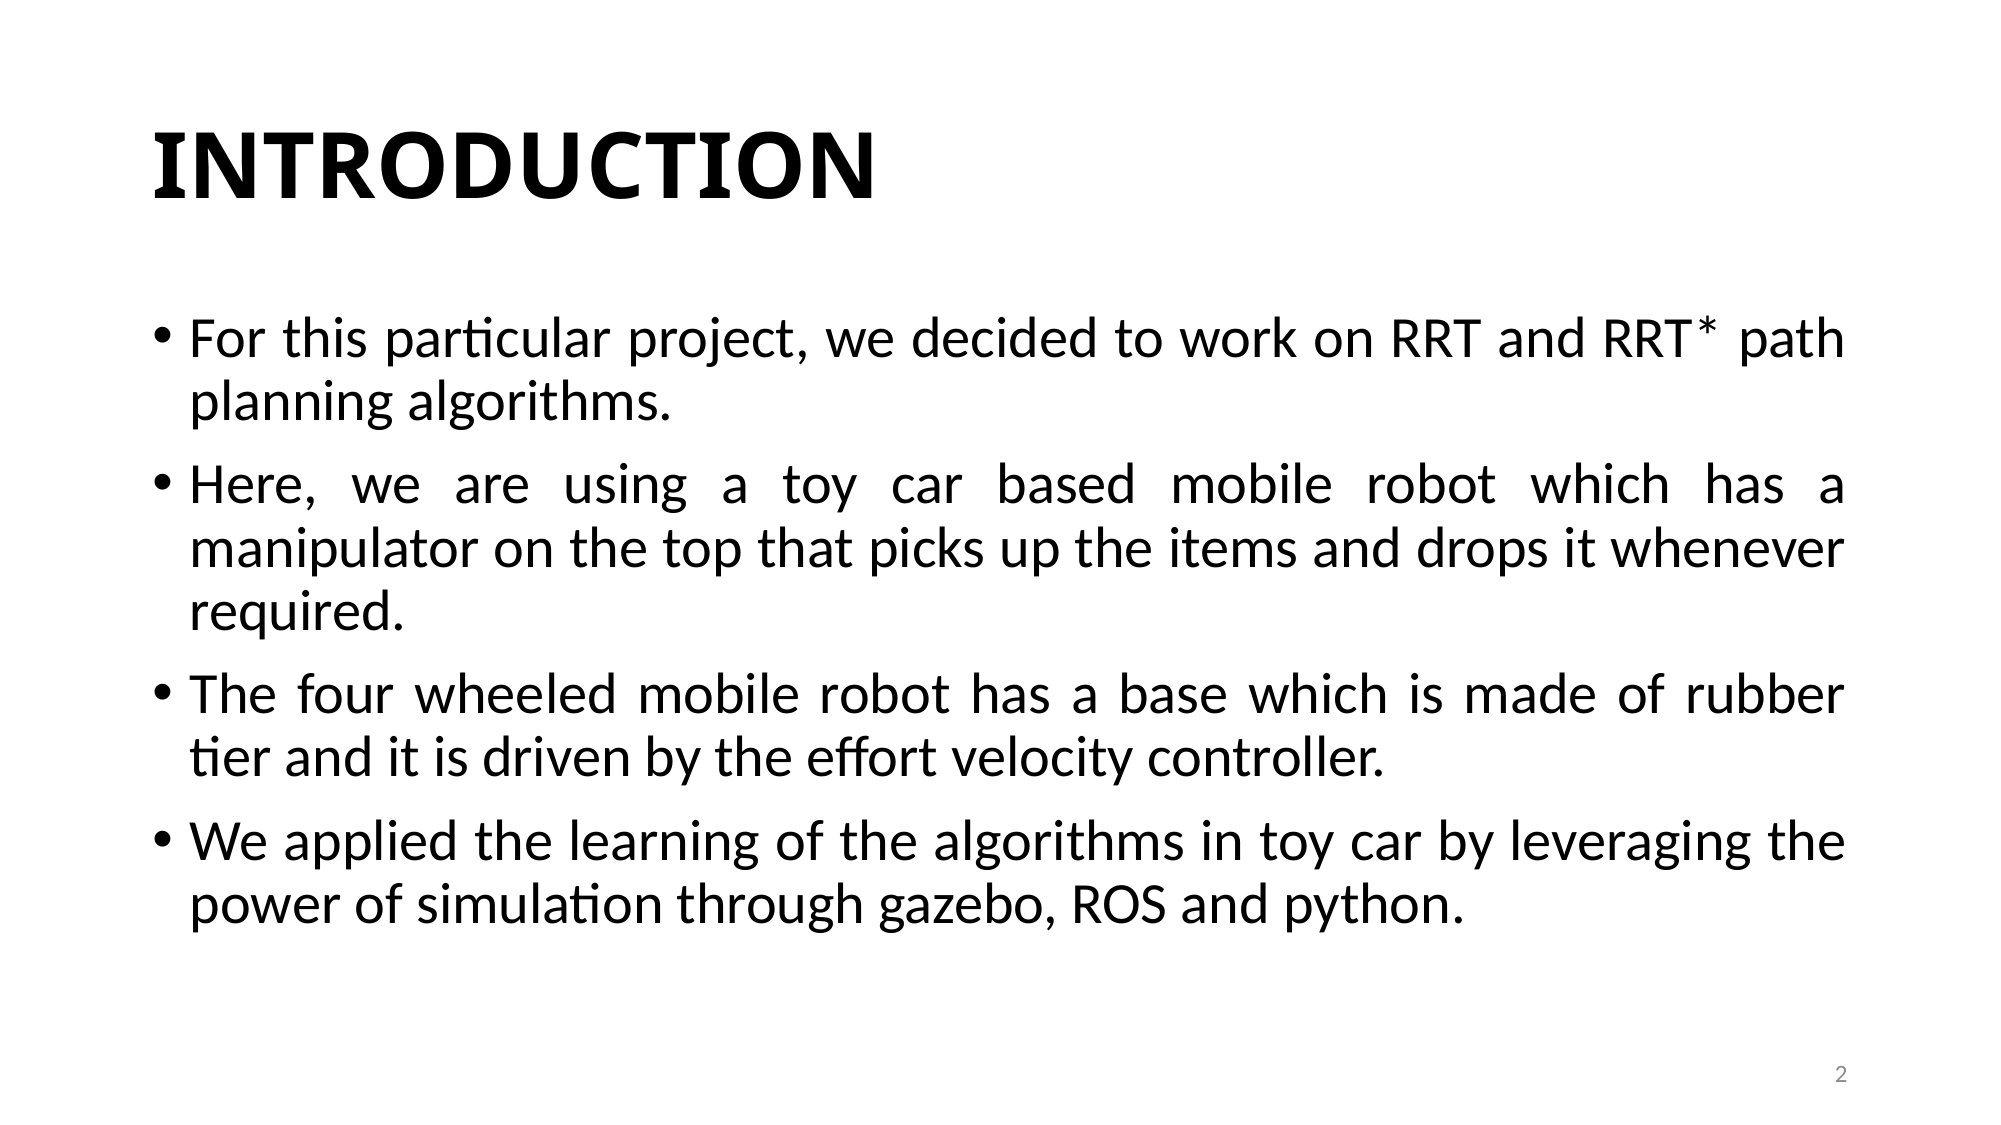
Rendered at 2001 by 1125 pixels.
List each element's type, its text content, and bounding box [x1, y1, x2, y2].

slide_number 2 [1412, 1042, 1863, 1103]
list For this particular project, we decided to work on RRT and RRT* path planning algorithms. Here, we are using a toy car based mobile robot which has a manipulator on the top that picks up the items and drops it whenever required. The four wheeled mobile robot has a base which is made of rubber tier and it is driven by the effort velocity controller. We applied the learning of the algorithms in toy car by leveraging the power of simulation through gazebo, ROS and python. [137, 299, 1863, 1014]
title INTRODUCTION [137, 59, 1863, 278]
